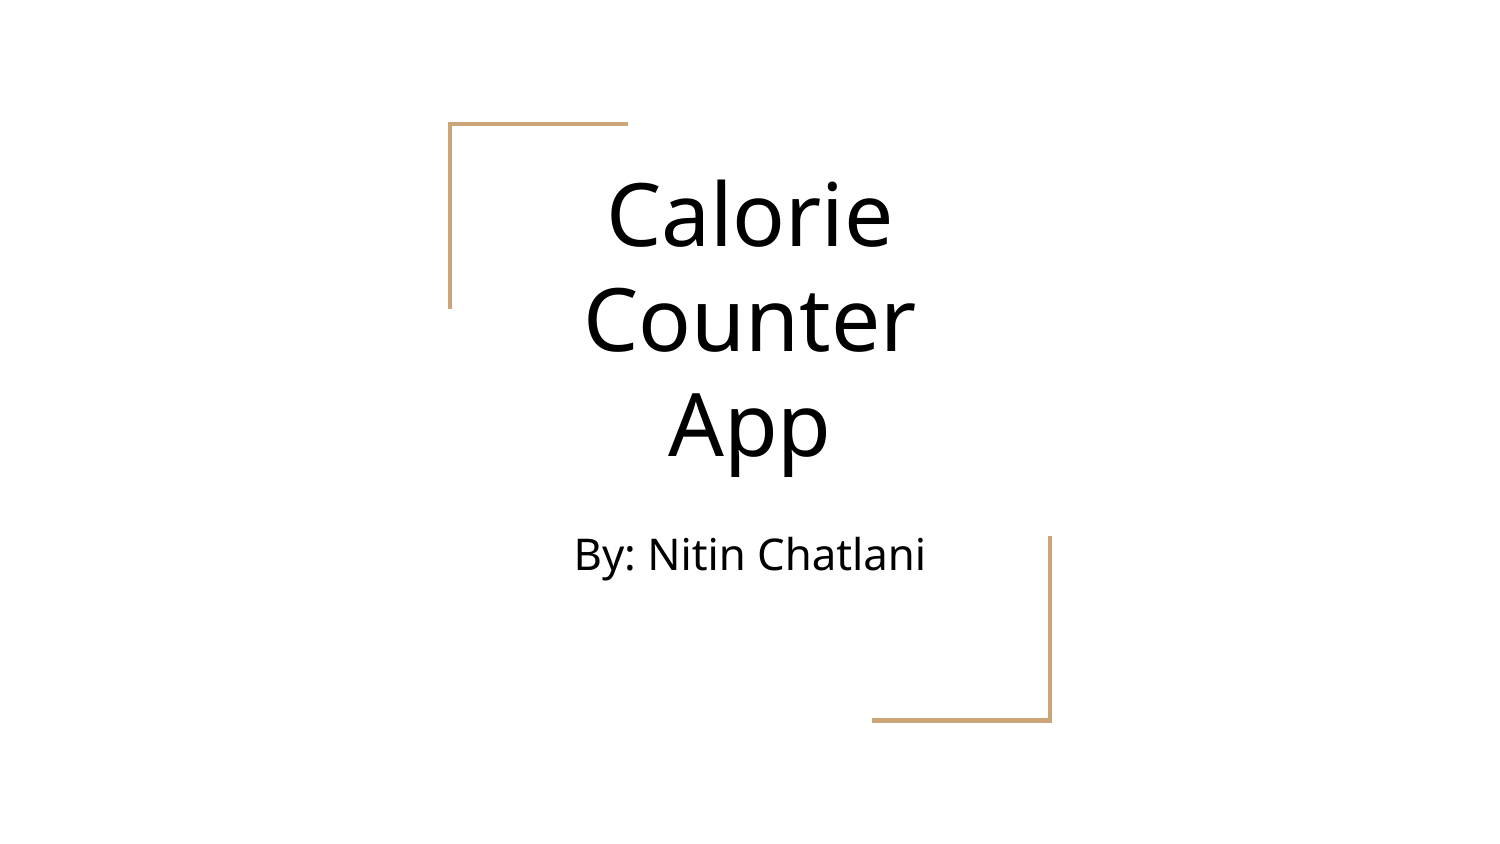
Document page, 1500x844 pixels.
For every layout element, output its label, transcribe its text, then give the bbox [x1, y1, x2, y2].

title Calorie Counter App [499, 236, 1001, 490]
subtitle By: Nitin Chatlani [499, 511, 1001, 627]
